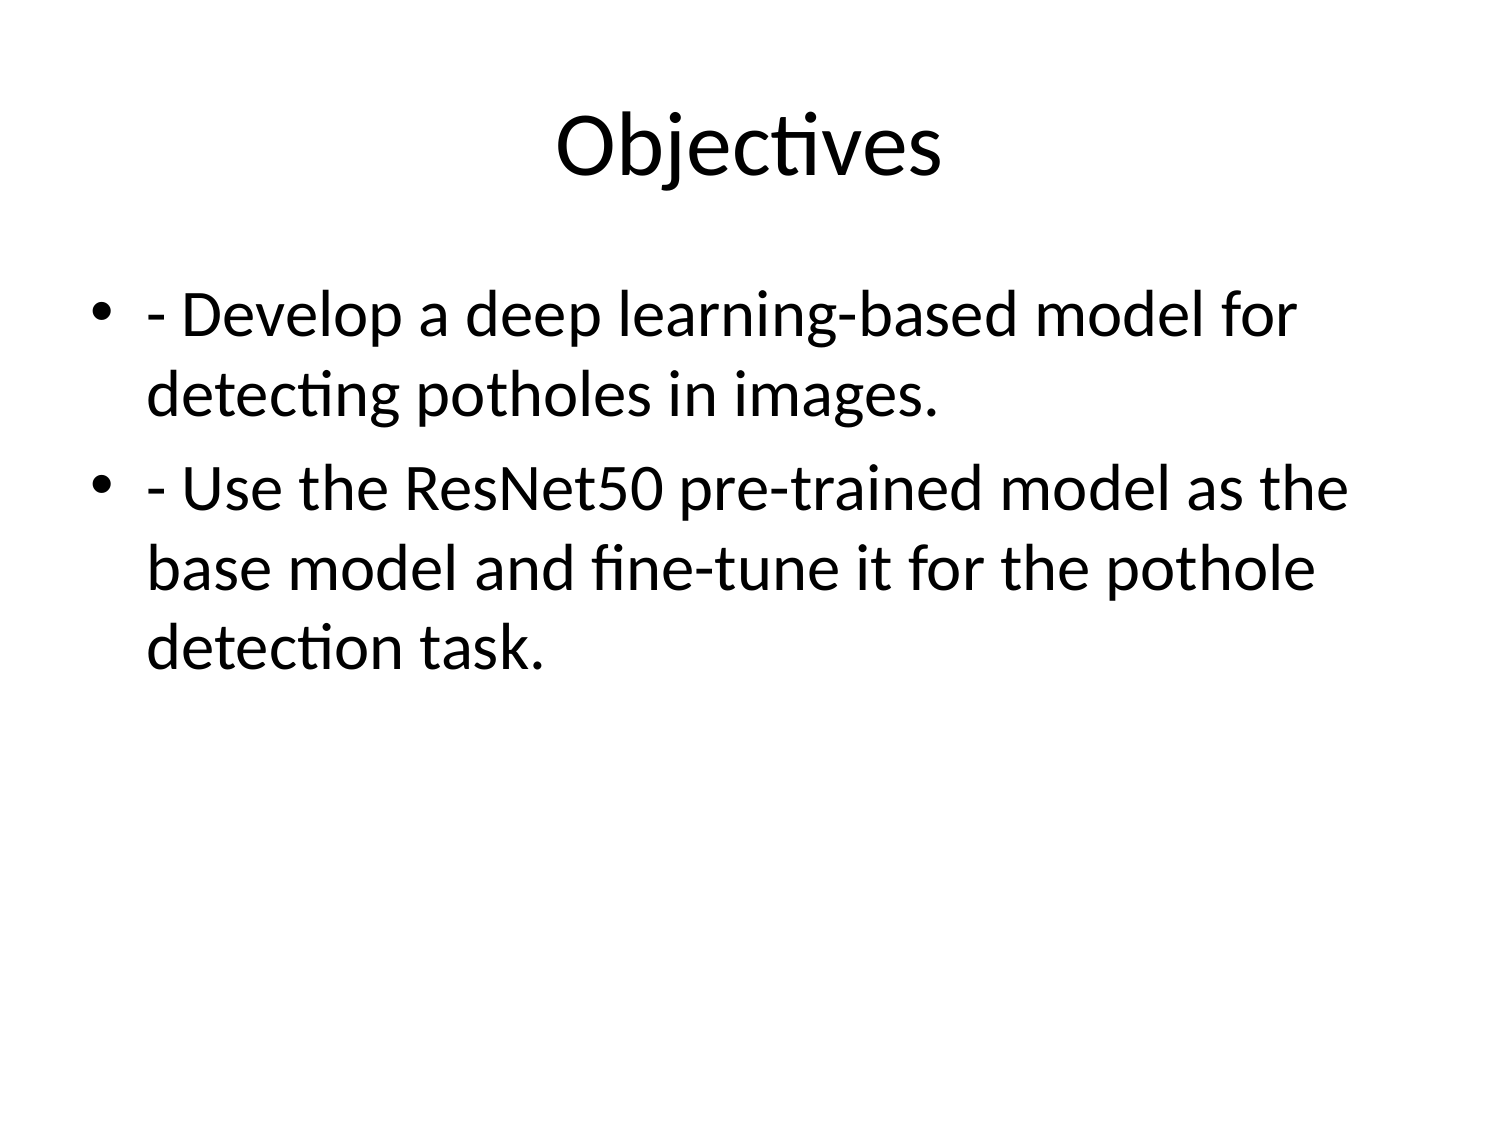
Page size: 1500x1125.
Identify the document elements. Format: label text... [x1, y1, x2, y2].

list - Develop a deep learning-based model for detecting potholes in images. - Use the ResNet50 pre-trained model as the base model and fine-tune it for the pothole detection task. [75, 262, 1425, 1005]
title Objectives [75, 45, 1425, 233]
